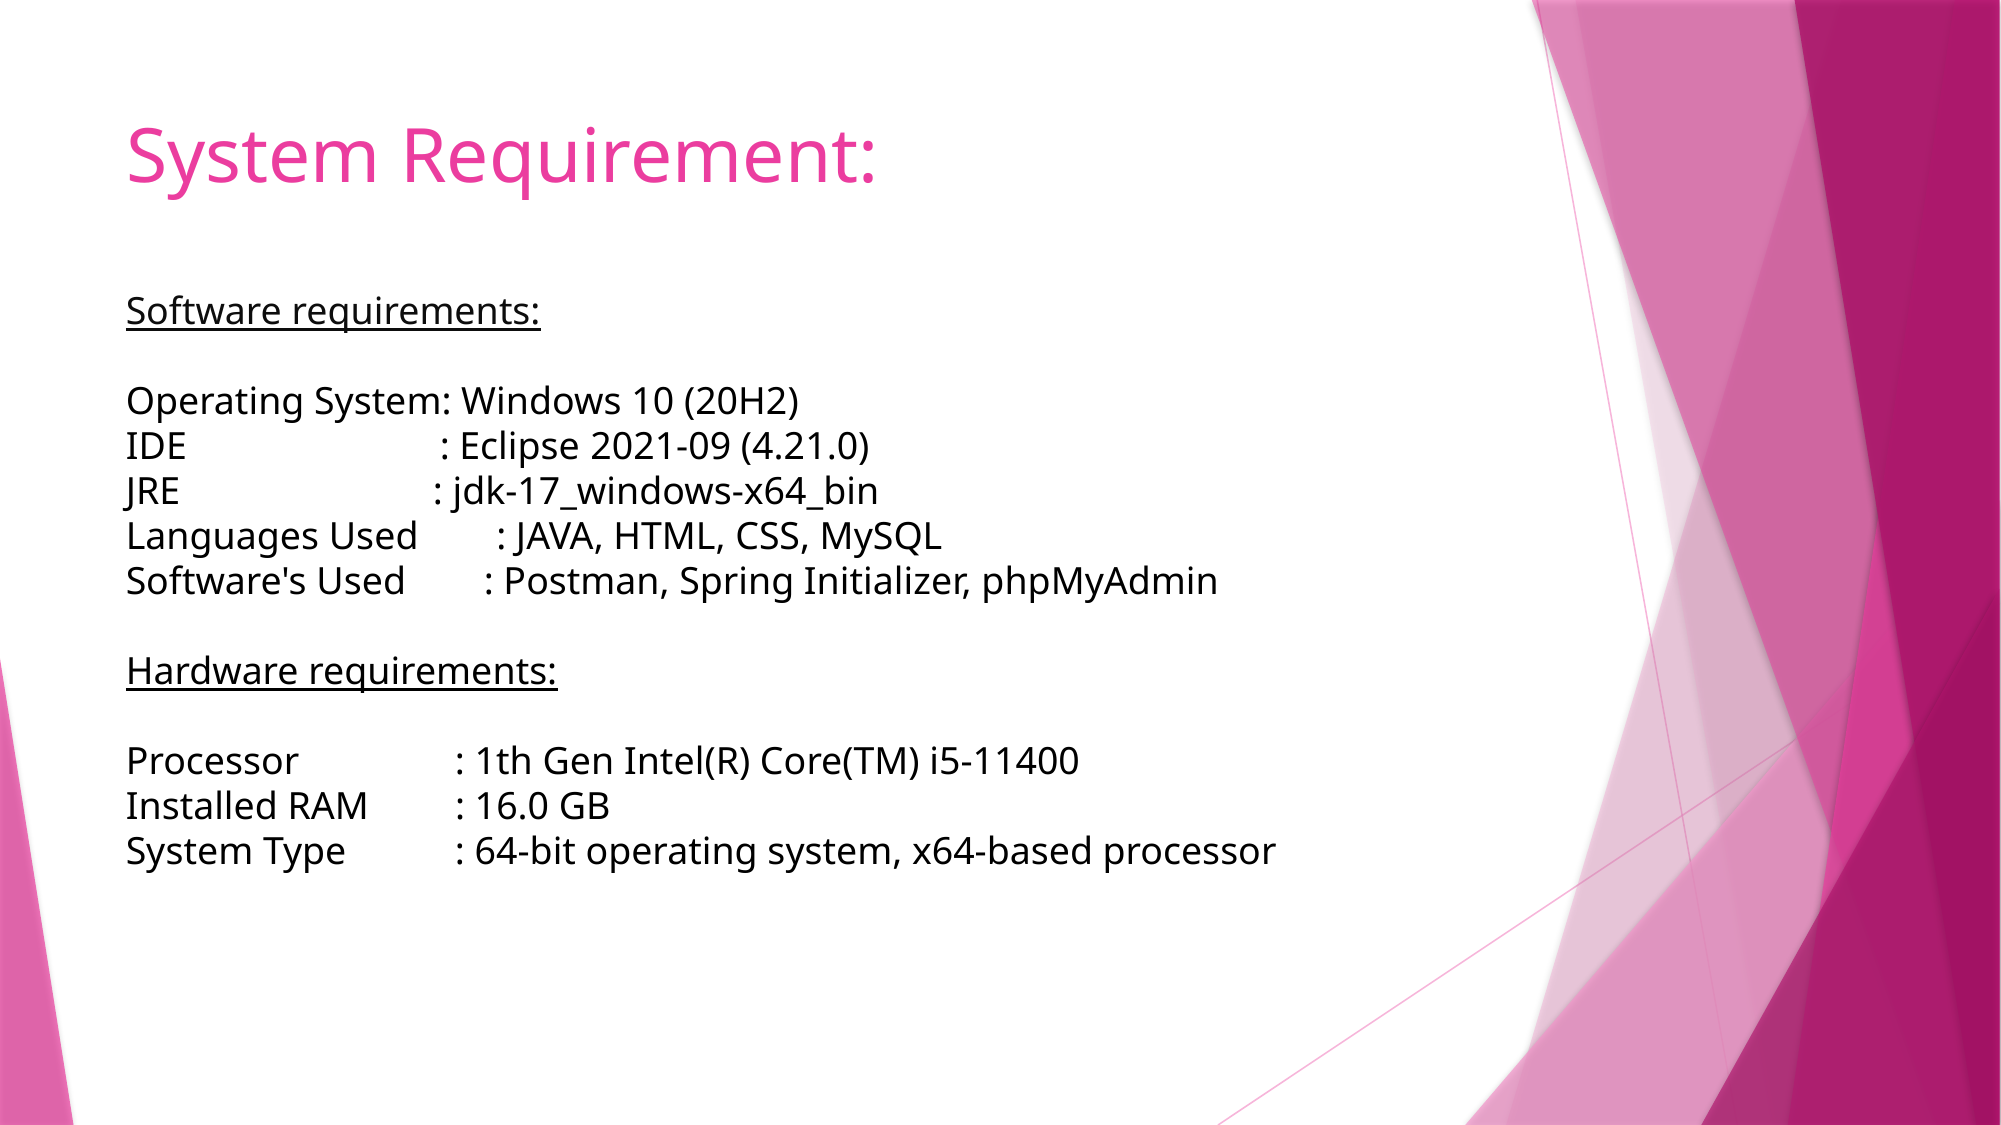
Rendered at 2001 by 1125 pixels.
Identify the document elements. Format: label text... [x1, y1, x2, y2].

text_box Software requirements: Operating System: Windows 10 (20H2) IDE : Eclipse 2021-09 (4.21.0) JRE : jdk-17_windows-x64_bin Languages Used : JAVA, HTML, CSS, MySQL Software's Used : Postman, Spring Initializer, phpMyAdmin Hardware requirements: Processor : 1th Gen Intel(R) Core(TM) i5-11400 Installed RAM : 16.0 GB System Type : 64-bit operating system, x64-based processor [111, 280, 1497, 880]
title System Requirement: [111, 99, 1522, 317]
